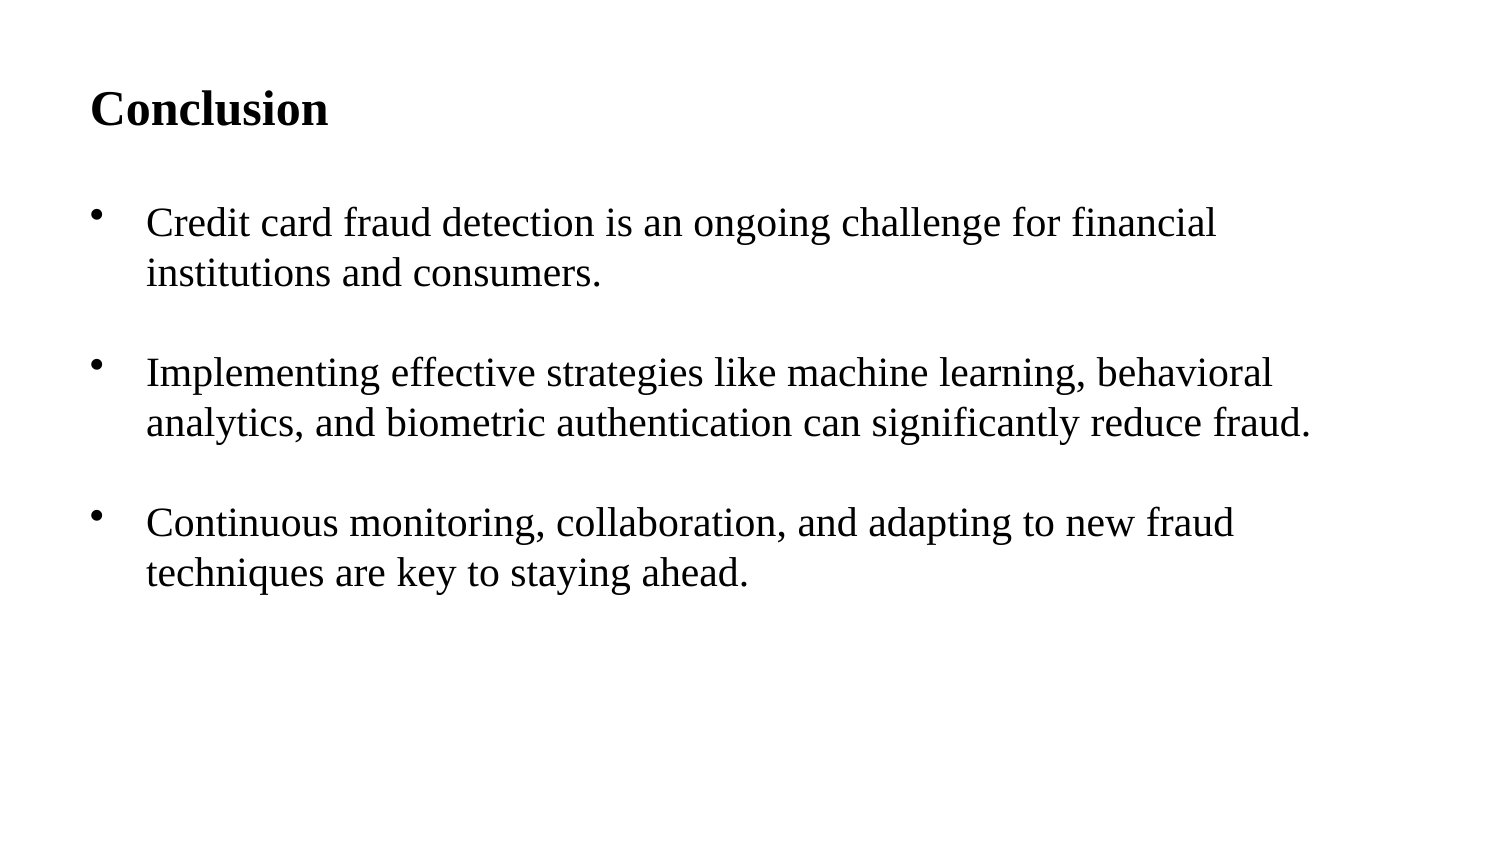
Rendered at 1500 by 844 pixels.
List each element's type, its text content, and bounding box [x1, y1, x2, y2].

text_box Conclusion [74, 37, 1425, 173]
text_box Credit card fraud detection is an ongoing challenge for financial institutions and consumers. Implementing effective strategies like machine learning, behavioral analytics, and biometric authentication can significantly reduce fraud. Continuous monitoring, collaboration, and adapting to new fraud techniques are key to staying ahead. [74, 187, 1425, 713]
